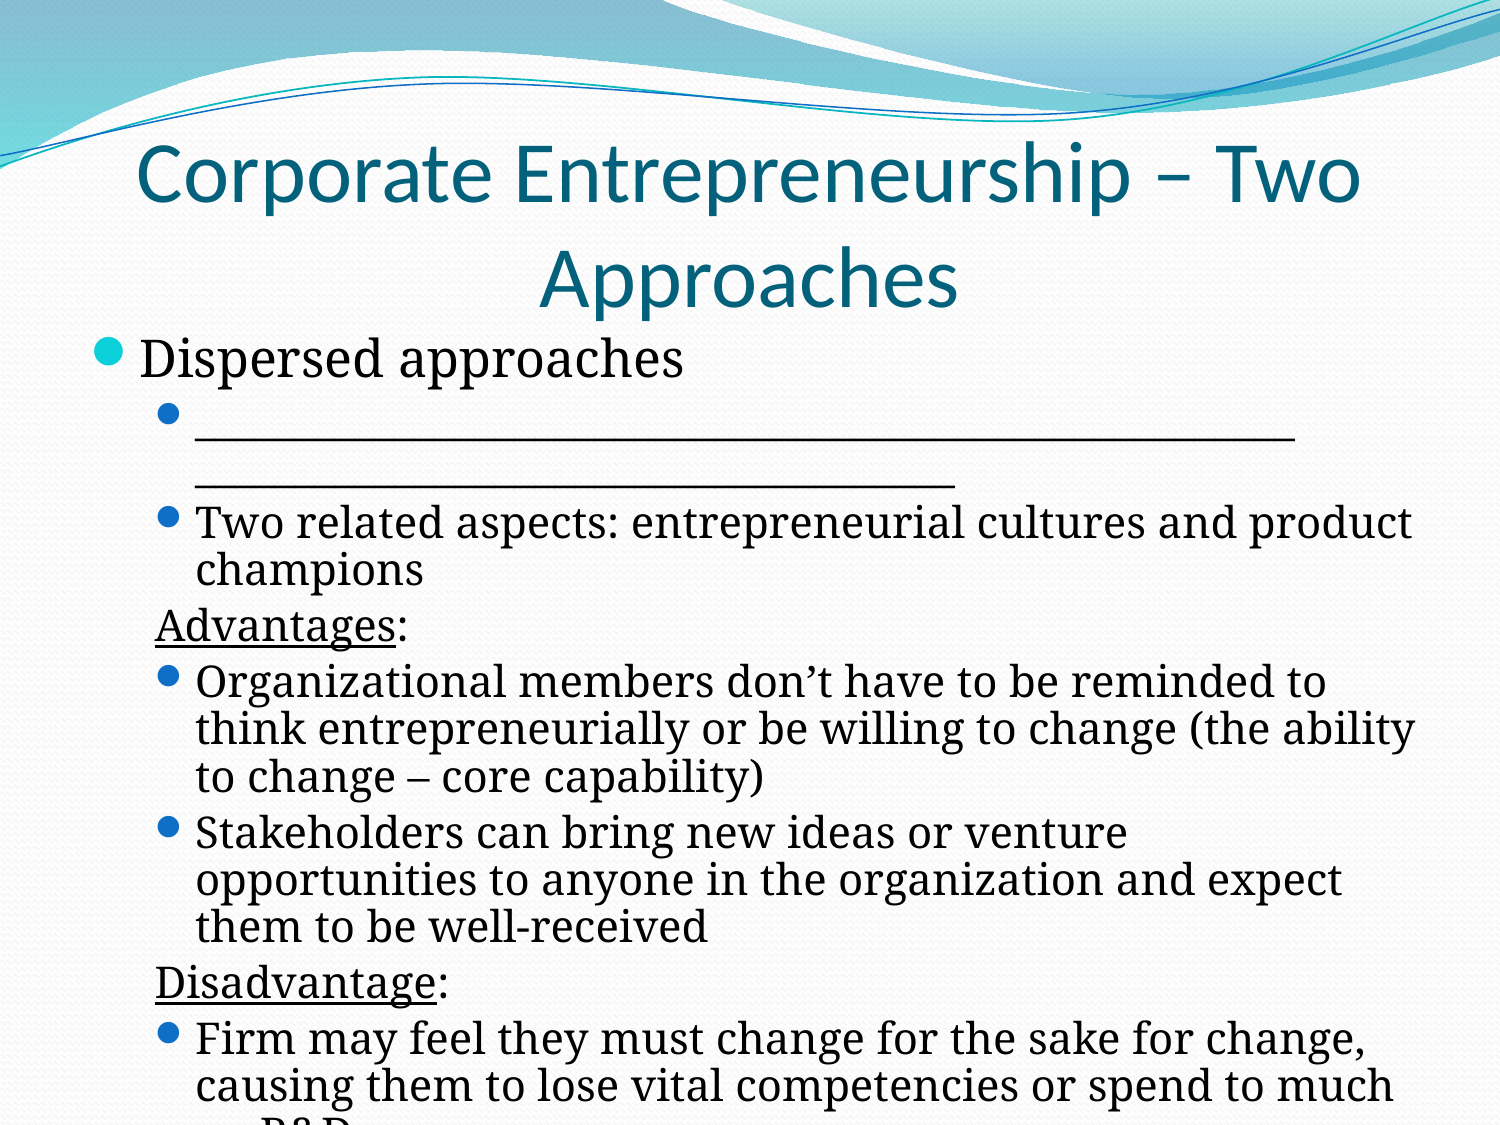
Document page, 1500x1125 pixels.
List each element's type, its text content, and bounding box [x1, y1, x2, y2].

list Dispersed approaches _______________________________________________________ ______________________________________ Two related aspects: entrepreneurial cultures and product champions Advantages: Organizational members don’t have to be reminded to think entrepreneurially or be willing to change (the ability to change – core capability) Stakeholders can bring new ideas or venture opportunities to anyone in the organization and expect them to be well-received Disadvantage: Firm may feel they must change for the sake for change, causing them to lose vital competencies or spend to much on R&D [74, 324, 1438, 1088]
title Corporate Entrepreneurship – Two Approaches [0, 137, 1500, 326]
